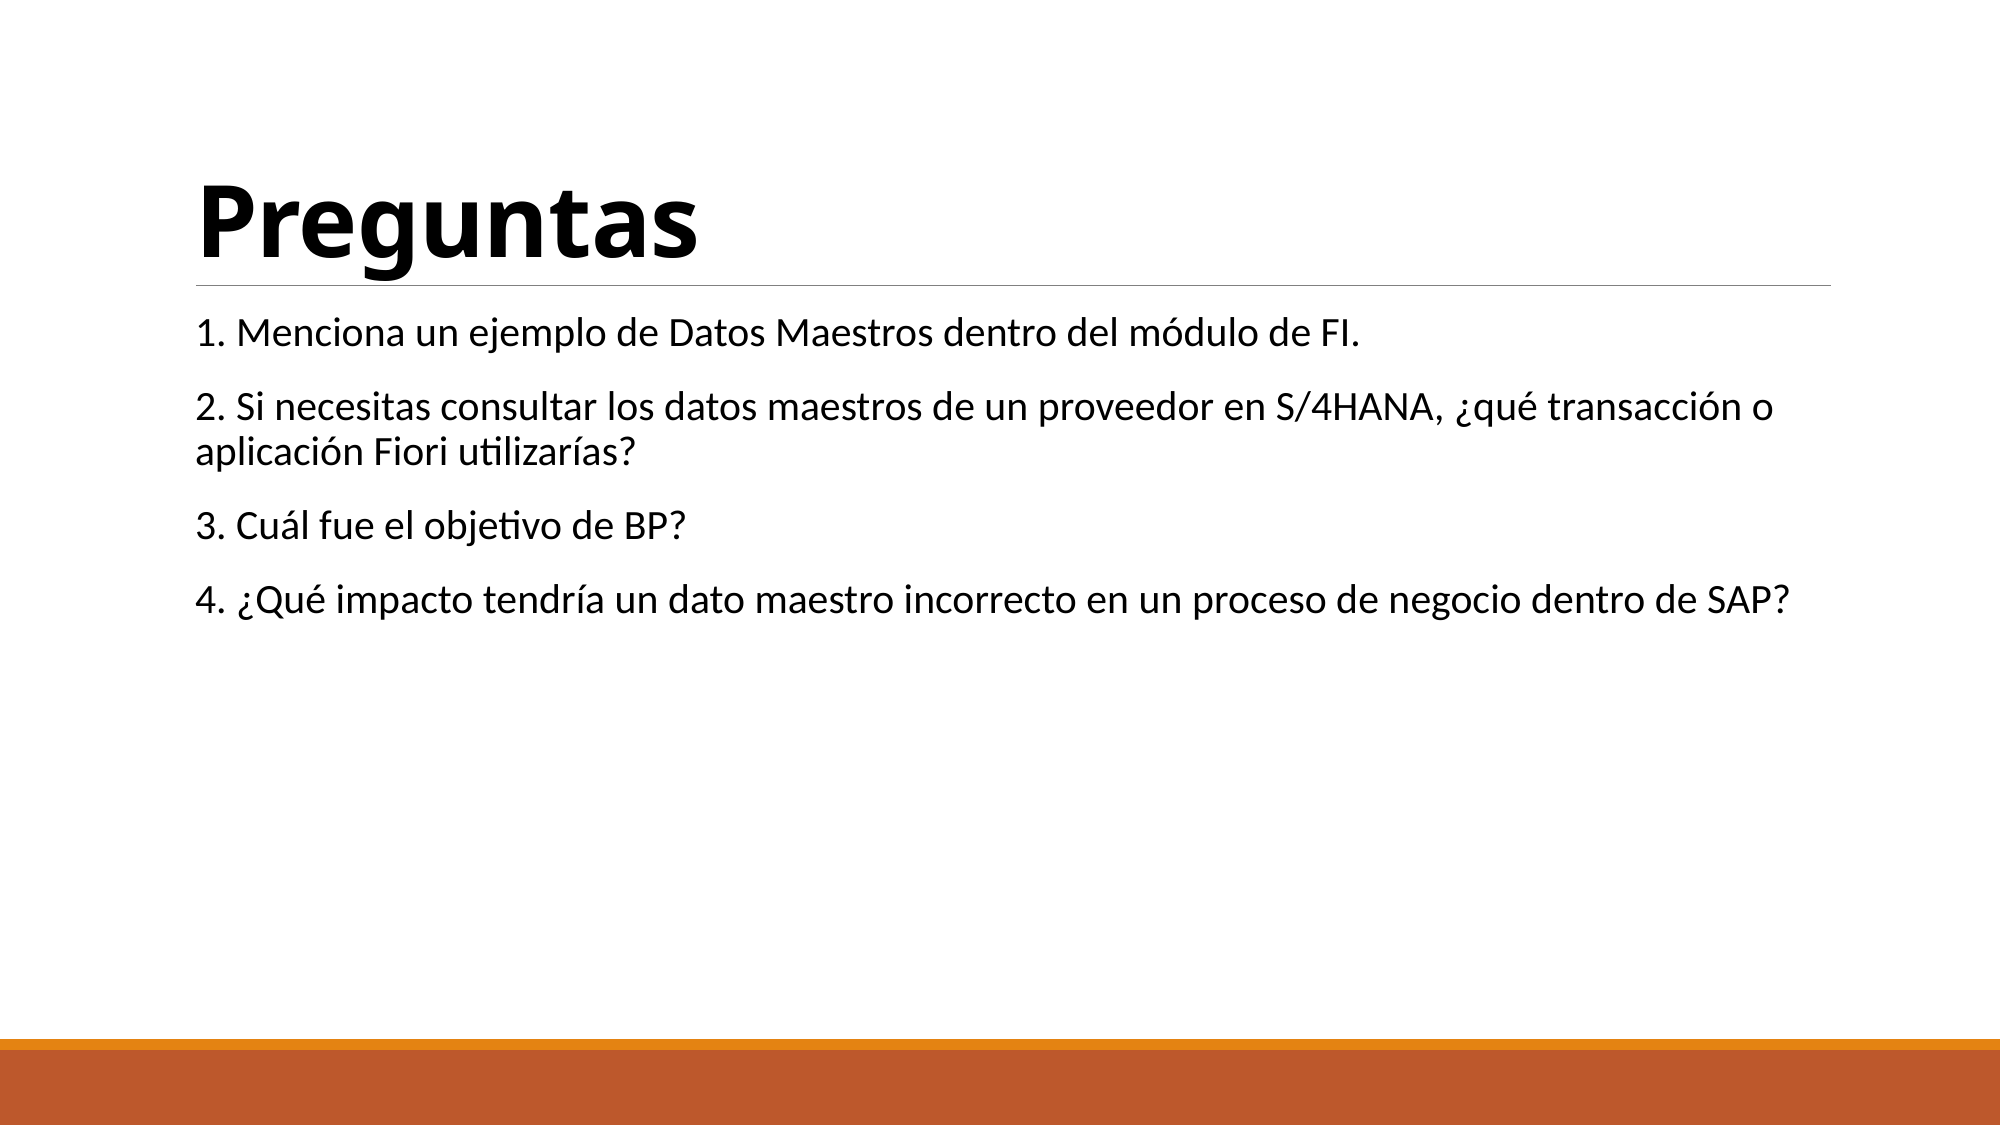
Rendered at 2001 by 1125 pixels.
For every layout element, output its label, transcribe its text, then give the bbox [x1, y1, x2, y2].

title Preguntas [180, 47, 1830, 285]
list 1. Menciona un ejemplo de Datos Maestros dentro del módulo de FI. 2. Si necesitas consultar los datos maestros de un proveedor en S/4HANA, ¿qué transacción o aplicación Fiori utilizarías? 3. Cuál fue el objetivo de BP? 4. ¿Qué impacto tendría un dato maestro incorrecto en un proceso de negocio dentro de SAP? [180, 302, 1830, 963]
